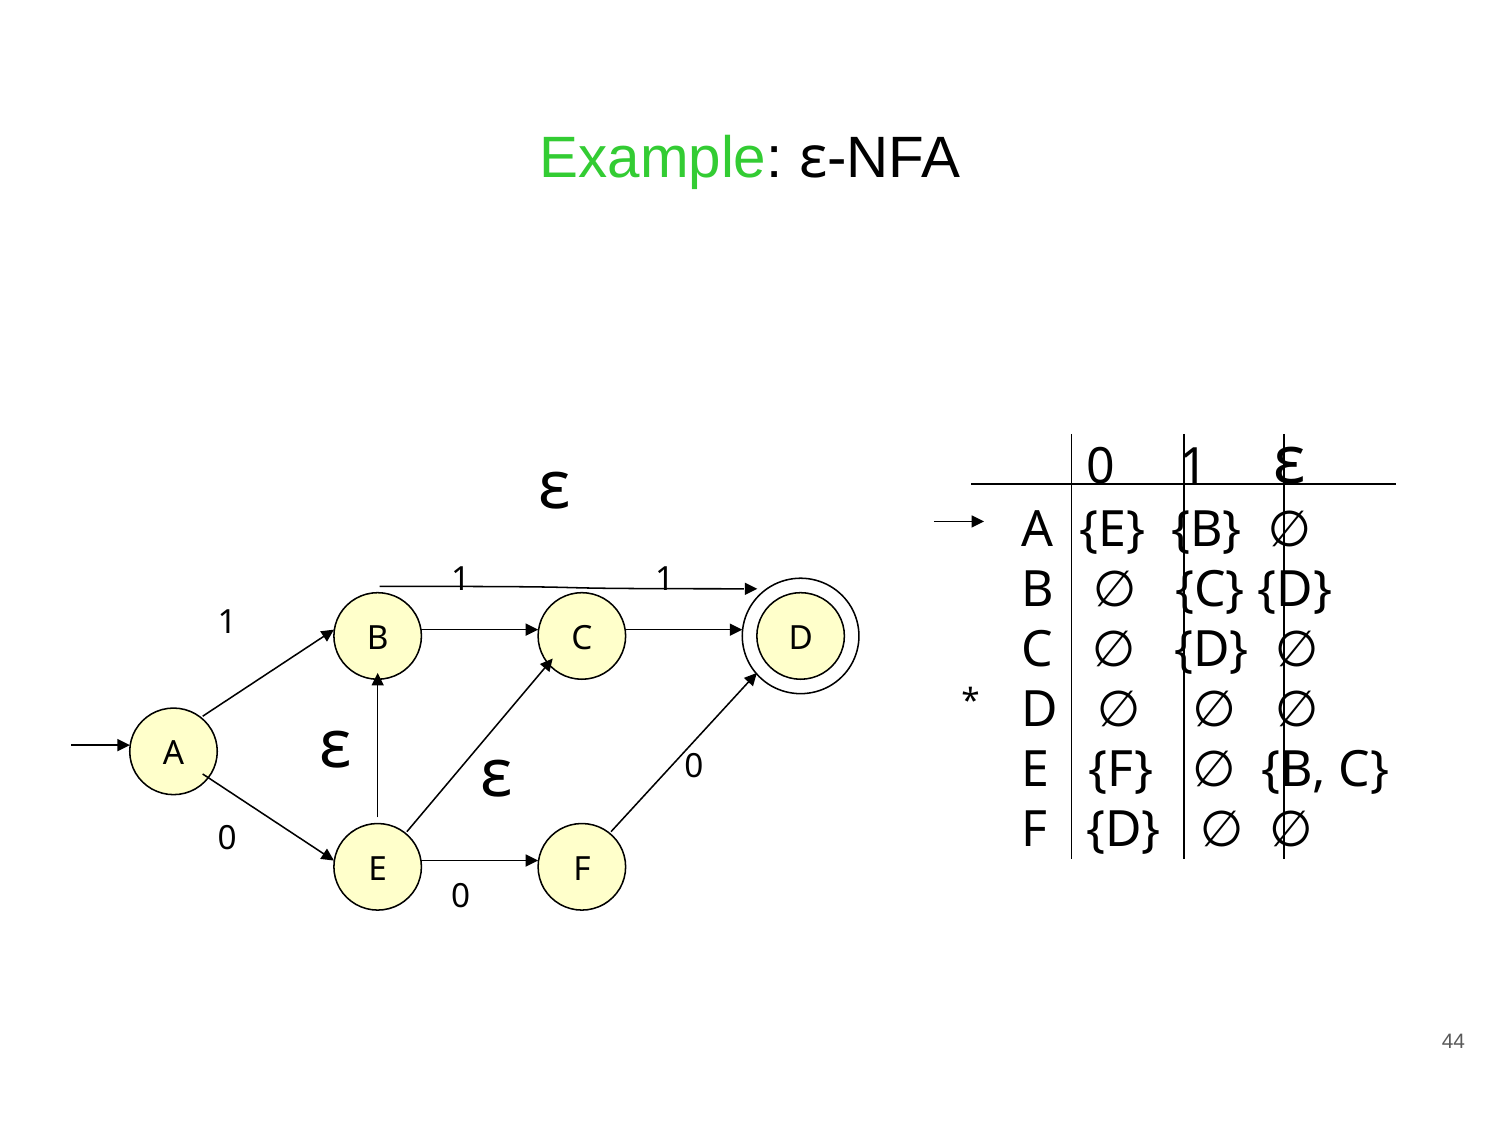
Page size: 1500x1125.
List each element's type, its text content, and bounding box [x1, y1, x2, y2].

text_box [933, 408, 1451, 864]
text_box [71, 433, 860, 954]
slide_number ‹#› [1389, 1019, 1480, 1106]
title Example: ε-NFA [51, 97, 1449, 223]
